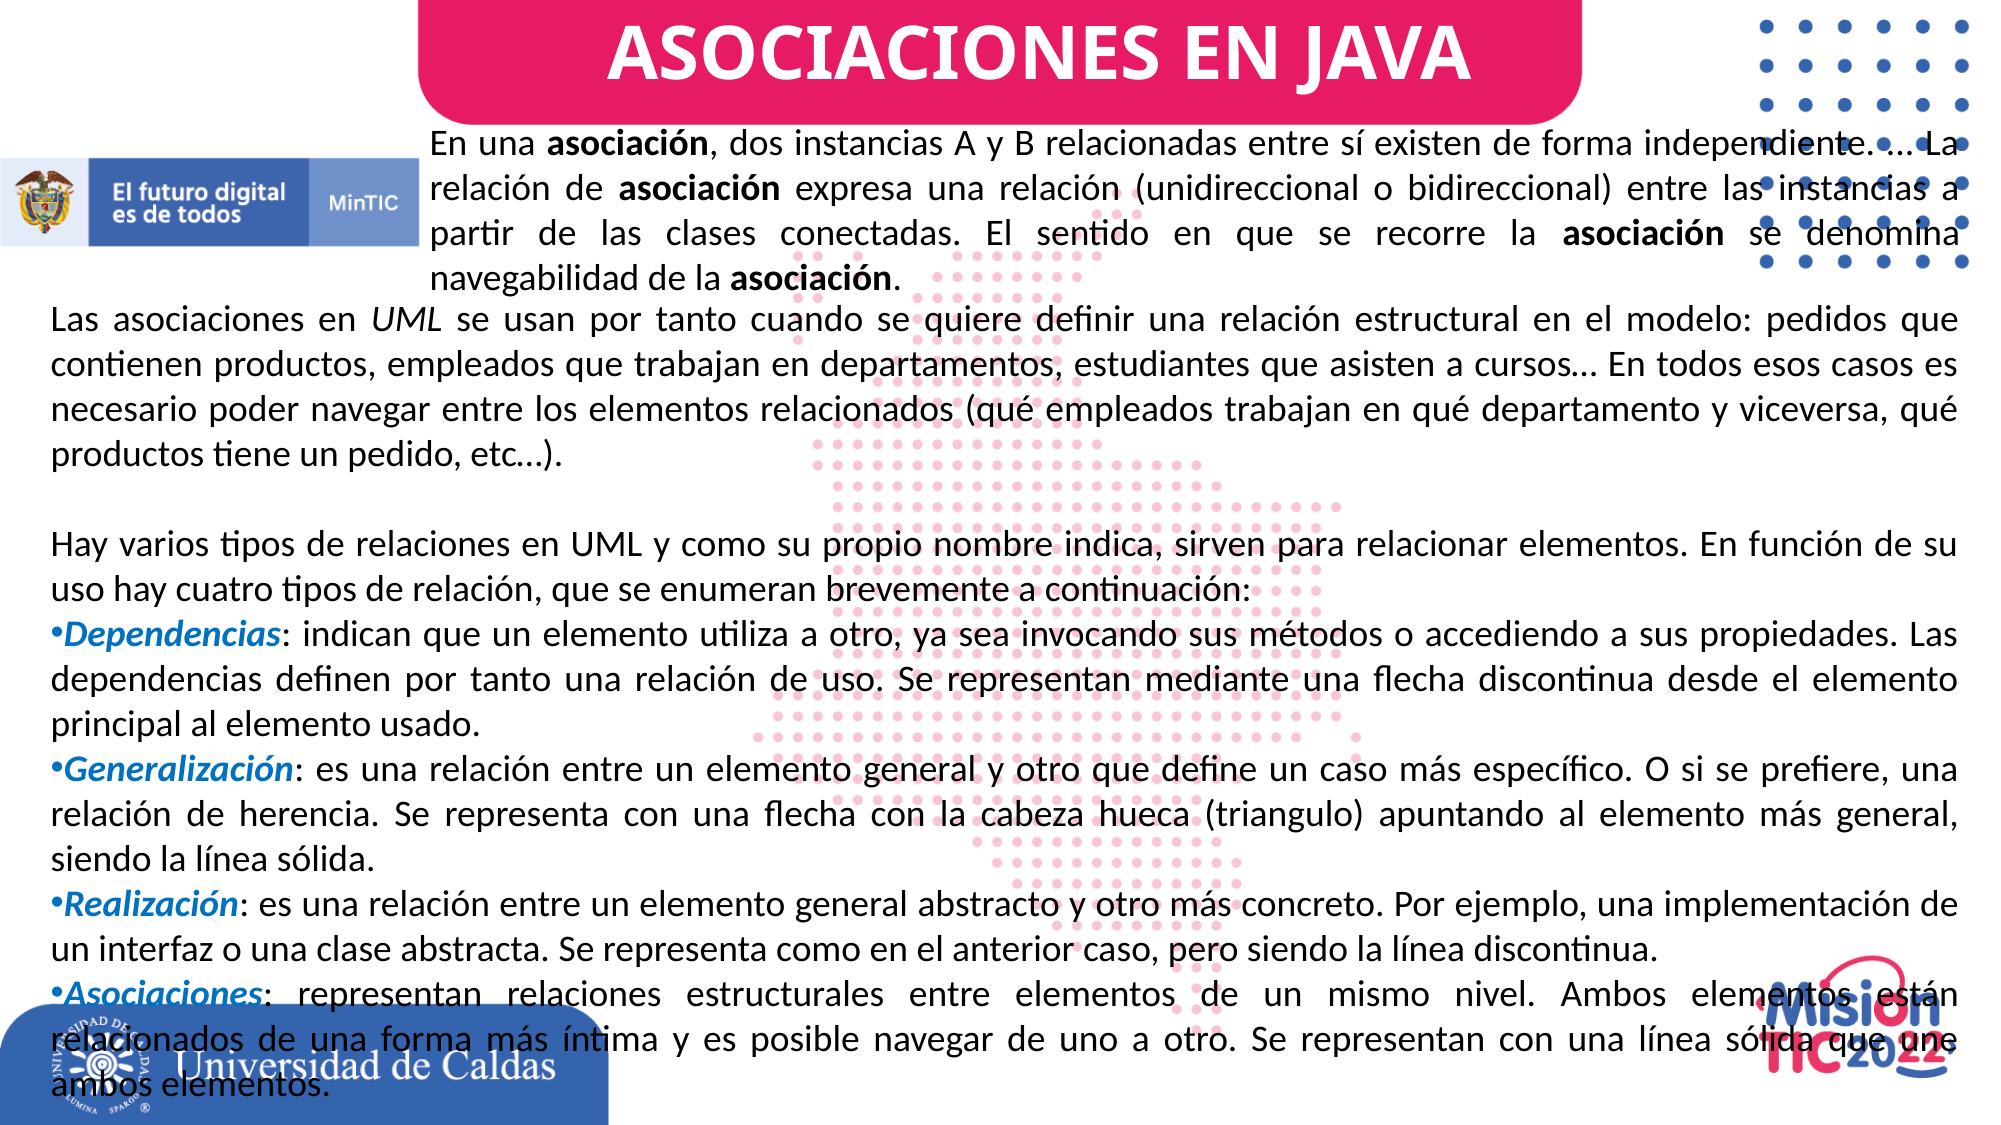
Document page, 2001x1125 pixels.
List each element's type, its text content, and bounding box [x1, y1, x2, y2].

text_box En una asociación, dos instancias A y B relacionadas entre sí existen de forma independiente. ... La relación de asociación expresa una relación (unidireccional o bidireccional) entre las instancias a partir de las clases conectadas. El sentido en que se recorre la asociación se denomina navegabilidad de la asociación. [414, 110, 1976, 286]
text_box ASOCIACIONES EN JAVA [566, 0, 1513, 110]
picture [0, 0, 2000, 1125]
text_box Las asociaciones en UML se usan por tanto cuando se quiere definir una relación estructural en el modelo: pedidos que contienen productos, empleados que trabajan en departamentos, estudiantes que asisten a cursos… En todos esos casos es necesario poder navegar entre los elementos relacionados (qué empleados trabajan en qué departamento y viceversa, qué productos tiene un pedido, etc…). Hay varios tipos de relaciones en UML y como su propio nombre indica, sirven para relacionar elementos. En función de su uso hay cuatro tipos de relación, que se enumeran brevemente a continuación: Dependencias: indican que un elemento utiliza a otro, ya sea invocando sus métodos o accediendo a sus propiedades. Las dependencias definen por tanto una relación de uso. Se representan mediante una flecha discontinua desde el elemento principal al elemento usado. Generalización: es una relación entre un elemento general y otro que define un caso más específico. O si se prefiere, una relación de herencia. Se representa con una flecha con la cabeza hueca (triangulo) apuntando al elemento más general, siendo la línea sólida. Realización: es una relación entre un elemento general abstracto y otro más concreto. Por ejemplo, una implementación de un interfaz o una clase abstracta. Se representa como en el anterior caso, pero siendo la línea discontinua. Asociaciones: representan relaciones estructurales entre elementos de un mismo nivel. Ambos elementos están relacionados de una forma más íntima y es posible navegar de uno a otro. Se representan con una línea sólida que une ambos elementos. [35, 286, 1976, 1112]
